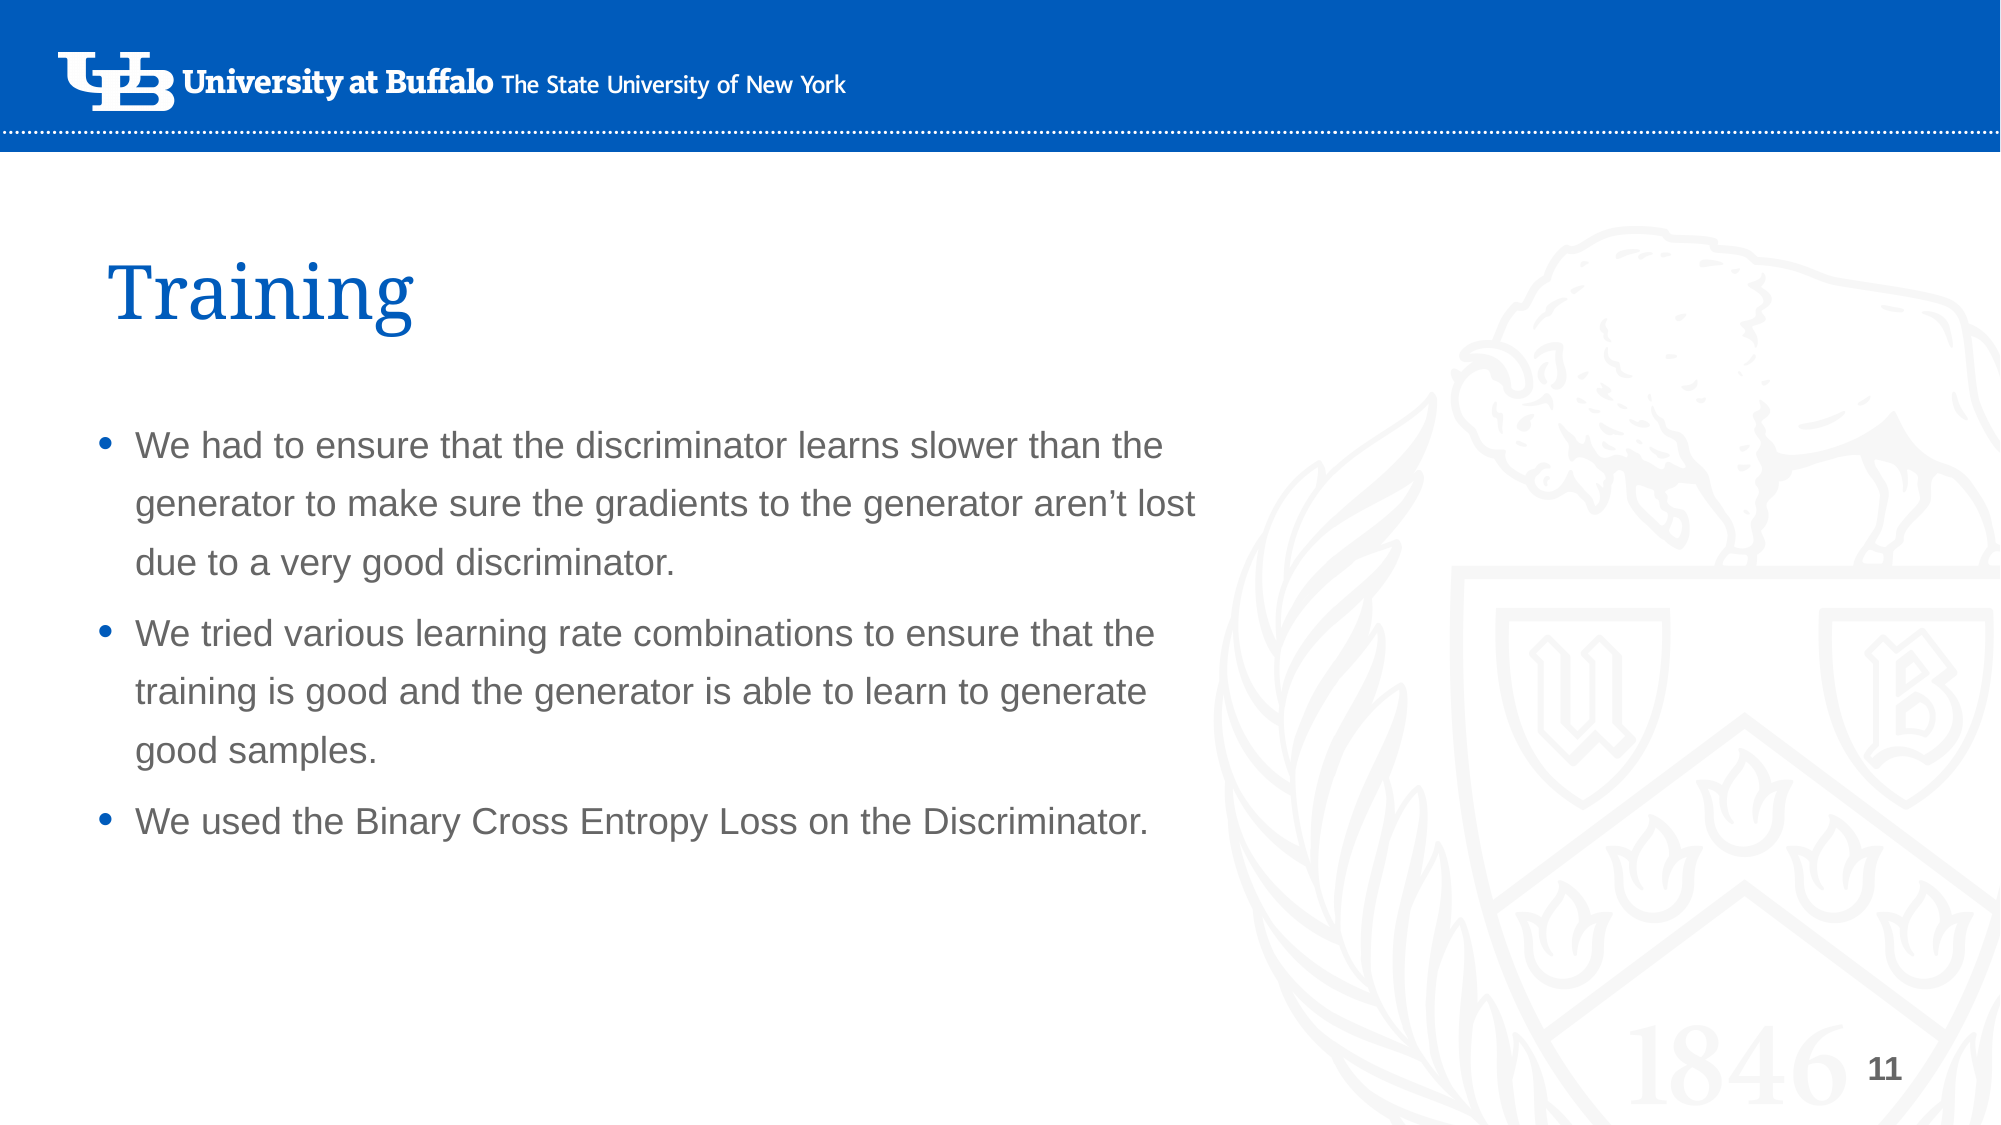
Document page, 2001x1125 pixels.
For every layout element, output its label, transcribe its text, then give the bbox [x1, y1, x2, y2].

title Training [93, 246, 1234, 343]
footer 11 [1242, 1036, 1918, 1097]
picture [0, 0, 2001, 1125]
list We had to ensure that the discriminator learns slower than the generator to make sure the gradients to the generator aren’t lost due to a very good discriminator. We tried various learning rate combinations to ensure that the training is good and the generator is able to learn to generate good samples. We used the Binary Cross Entropy Loss on the Discriminator. [82, 399, 1223, 991]
